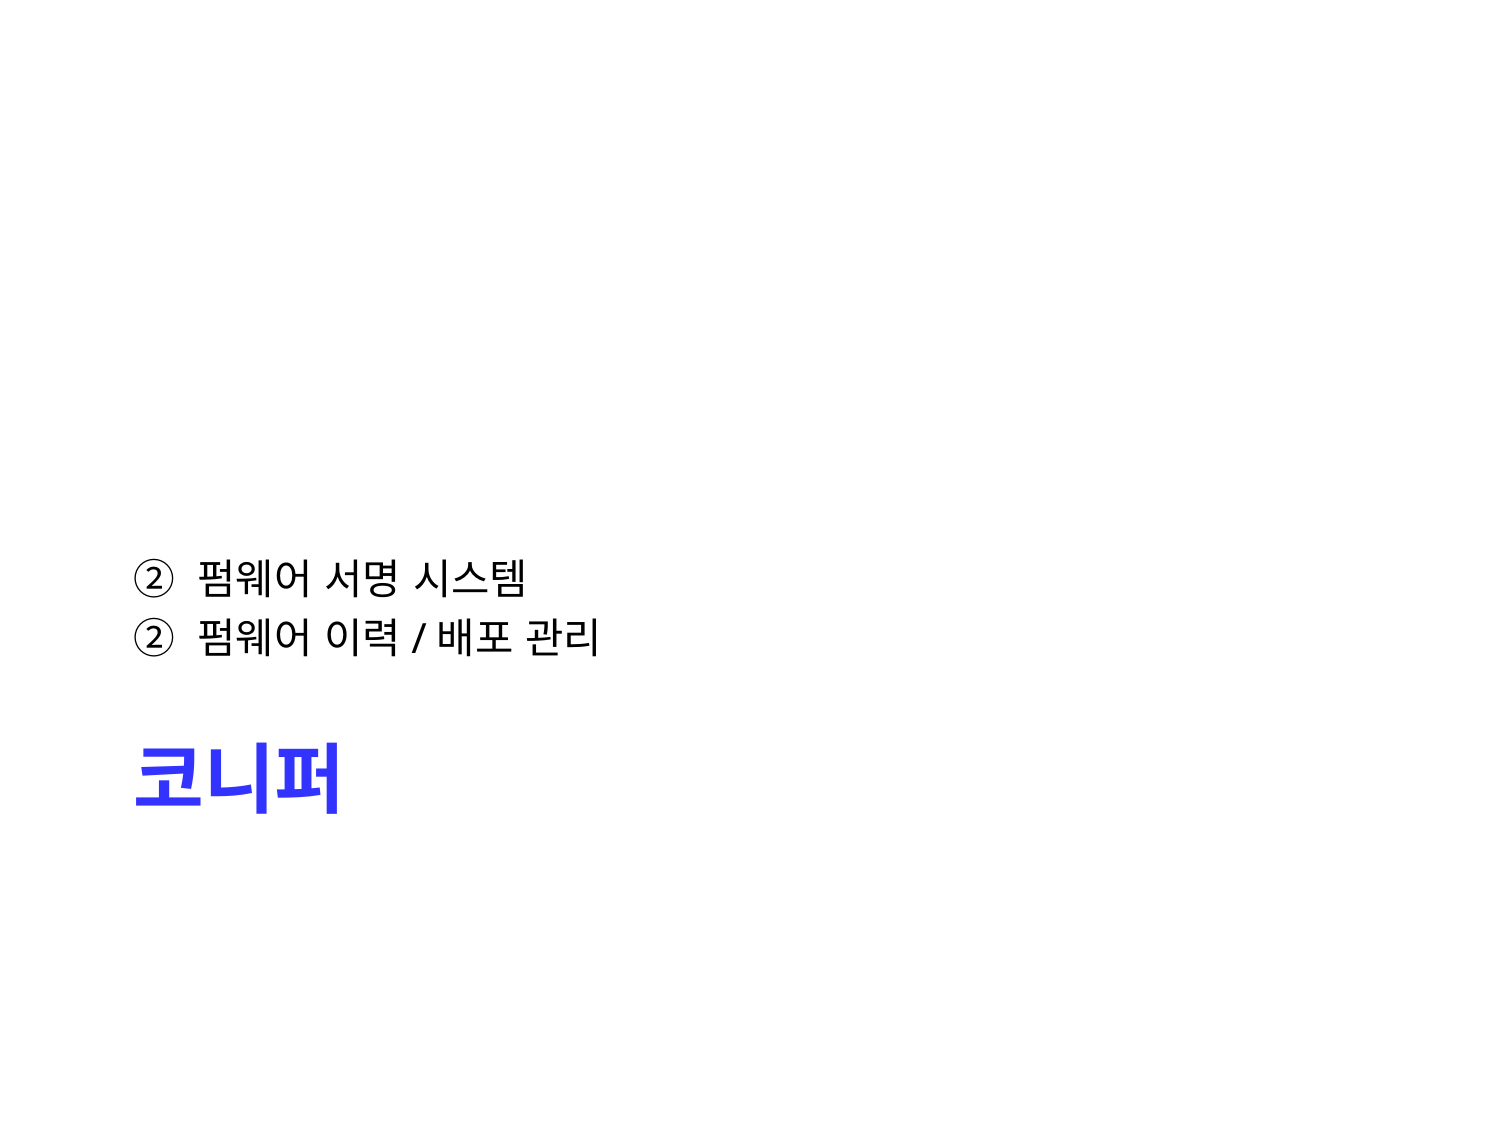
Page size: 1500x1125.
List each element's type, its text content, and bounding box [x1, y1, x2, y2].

list ② 펌웨어 서명 시스템 ② 펌웨어 이력/배포 관리 [118, 476, 1394, 723]
title 코니퍼 [118, 723, 1394, 947]
